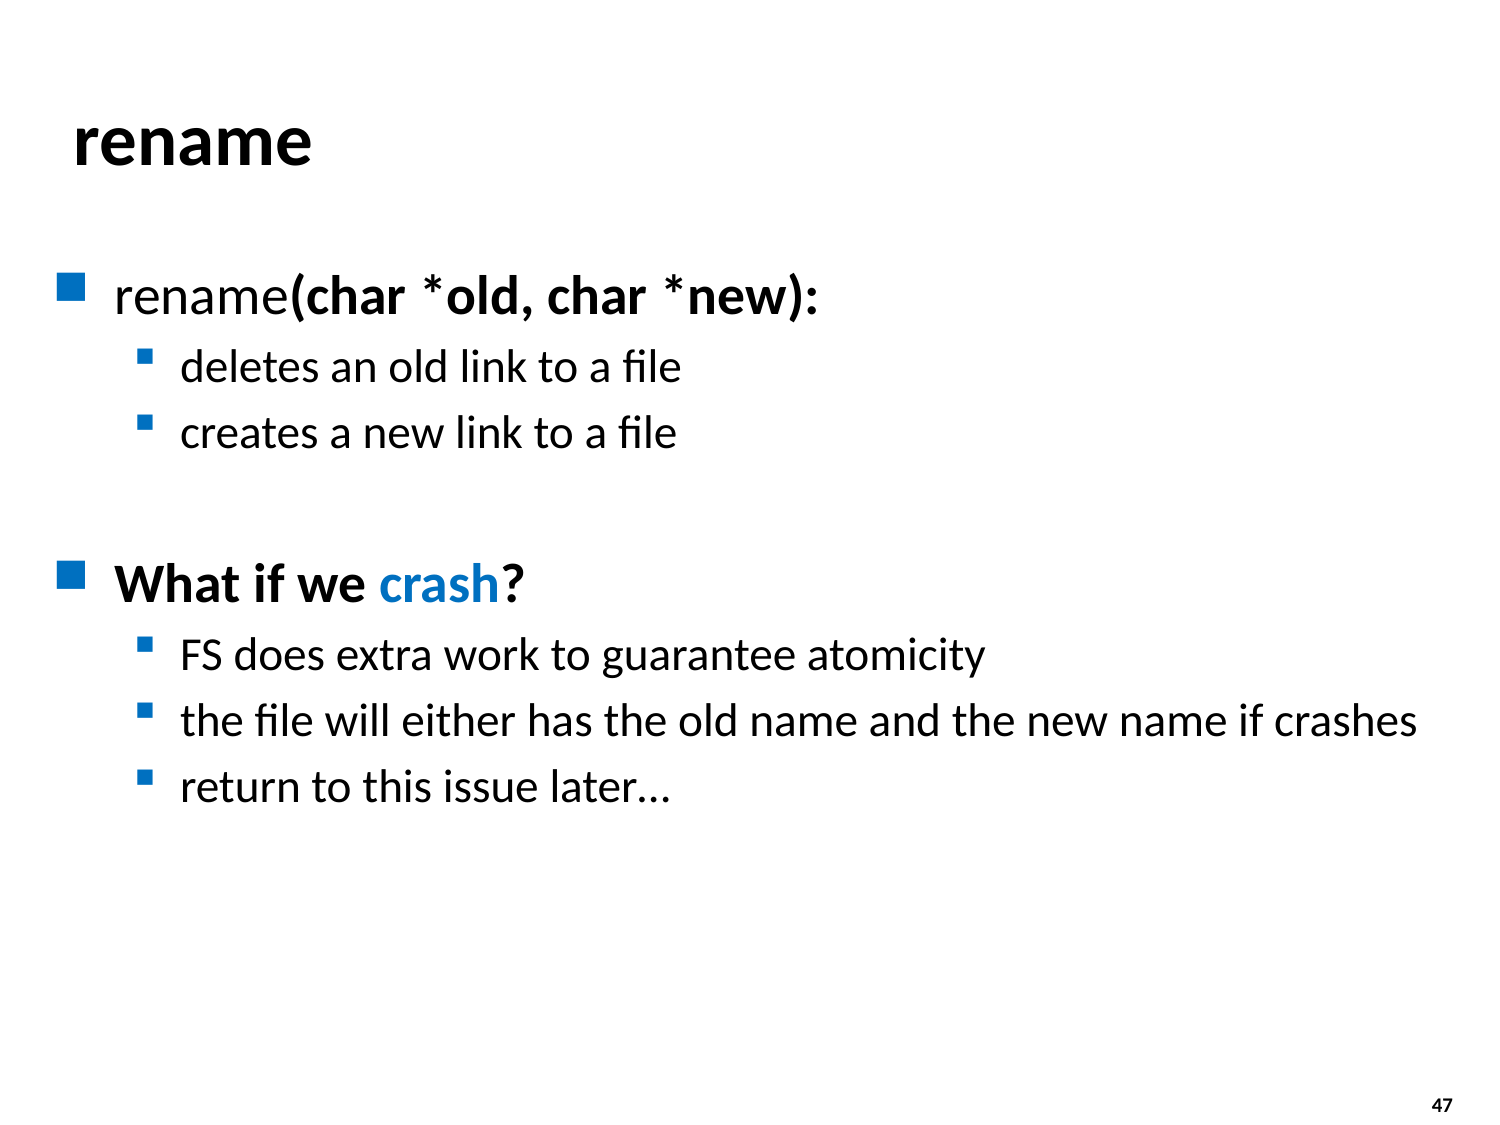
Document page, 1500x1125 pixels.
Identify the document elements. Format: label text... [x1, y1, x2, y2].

title rename [58, 72, 1305, 199]
list rename(char *old, char *new): deletes an old link to a file creates a new link to a file What if we crash? FS does extra work to guarantee atomicity the file will either has the old name and the new name if crashes return to this issue later… [42, 250, 1440, 988]
